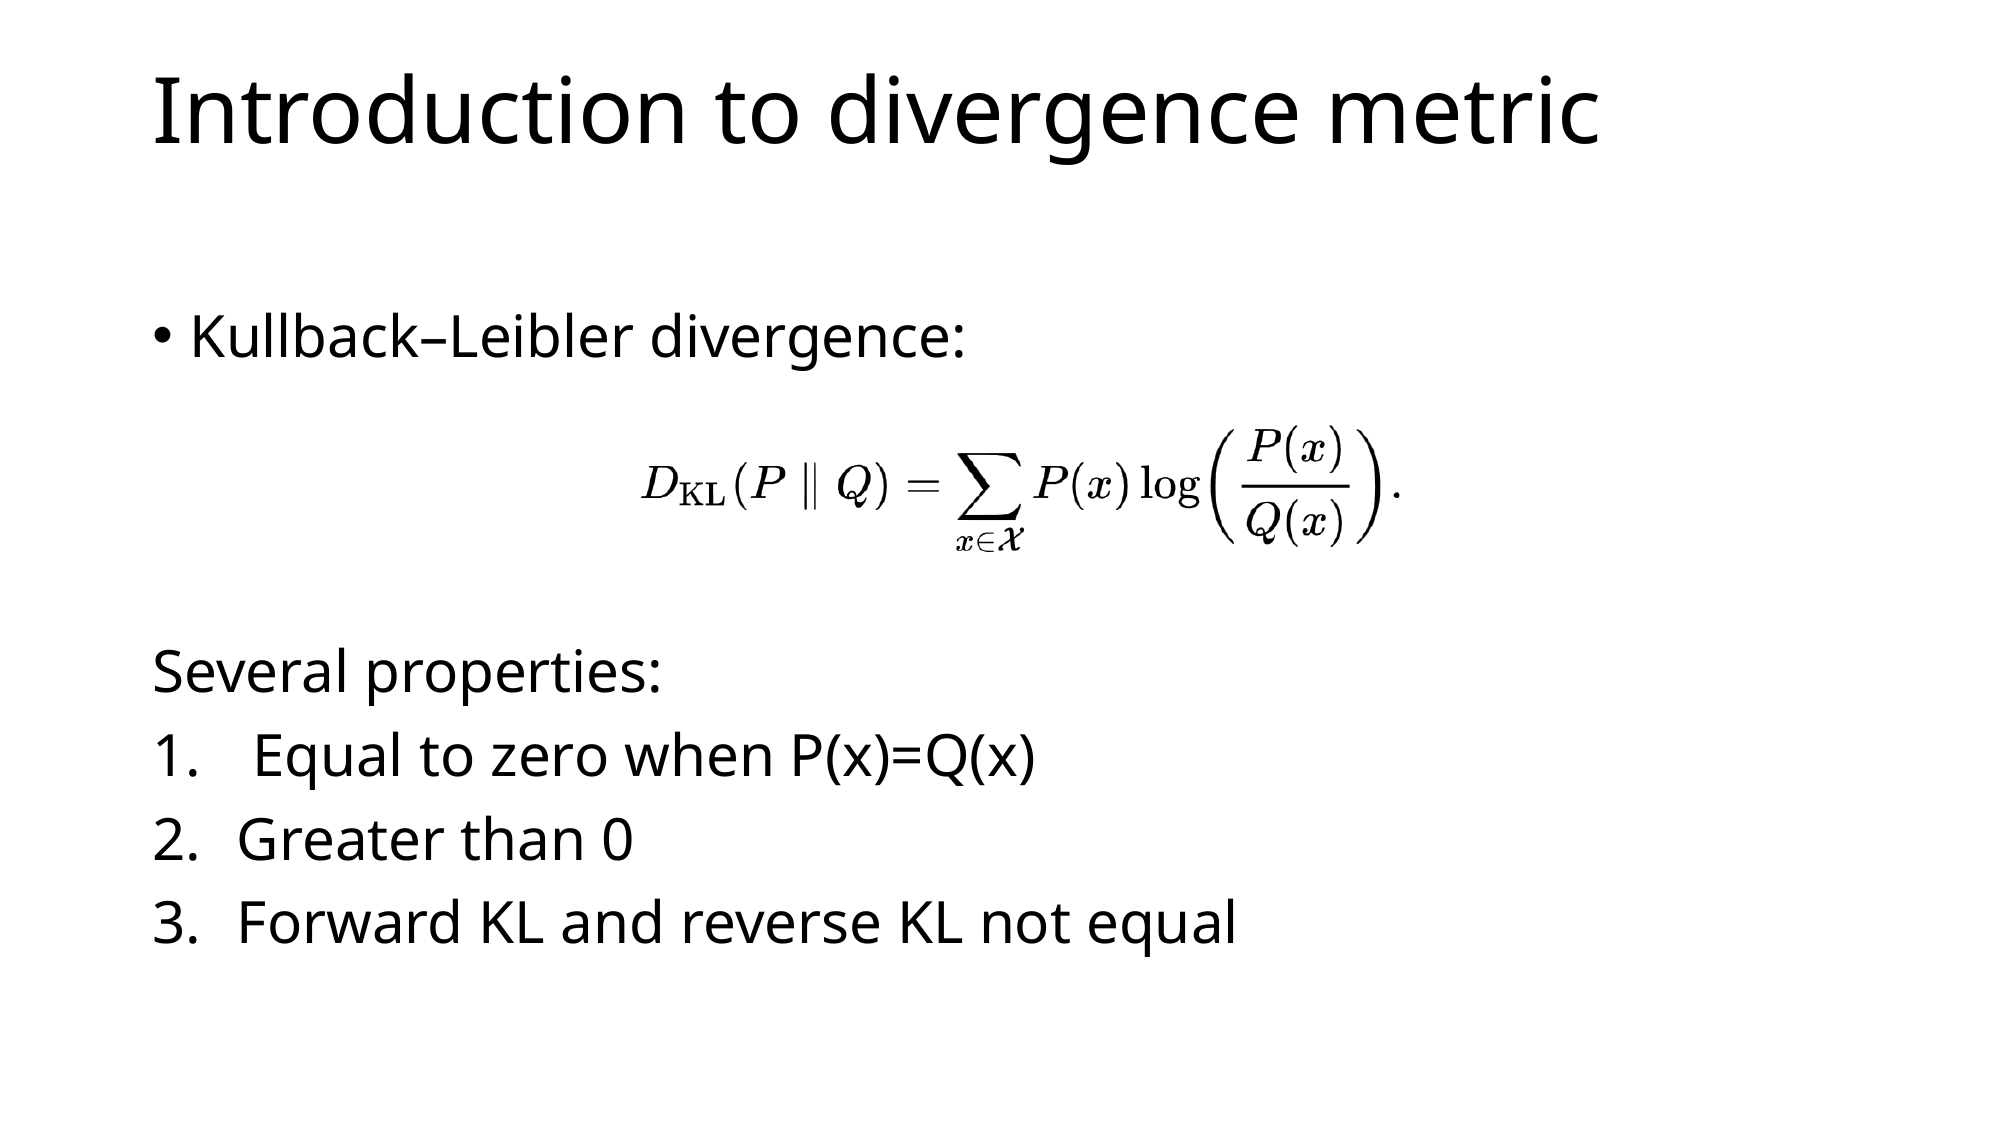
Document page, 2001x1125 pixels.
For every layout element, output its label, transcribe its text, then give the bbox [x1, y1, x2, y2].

title Introduction to divergence metric [137, 59, 1863, 278]
picture [638, 419, 1404, 563]
list Kullback–Leibler divergence: Several properties: Equal to zero when P(x)=Q(x) Greater than 0 Forward KL and reverse KL not equal [137, 299, 1863, 1014]
